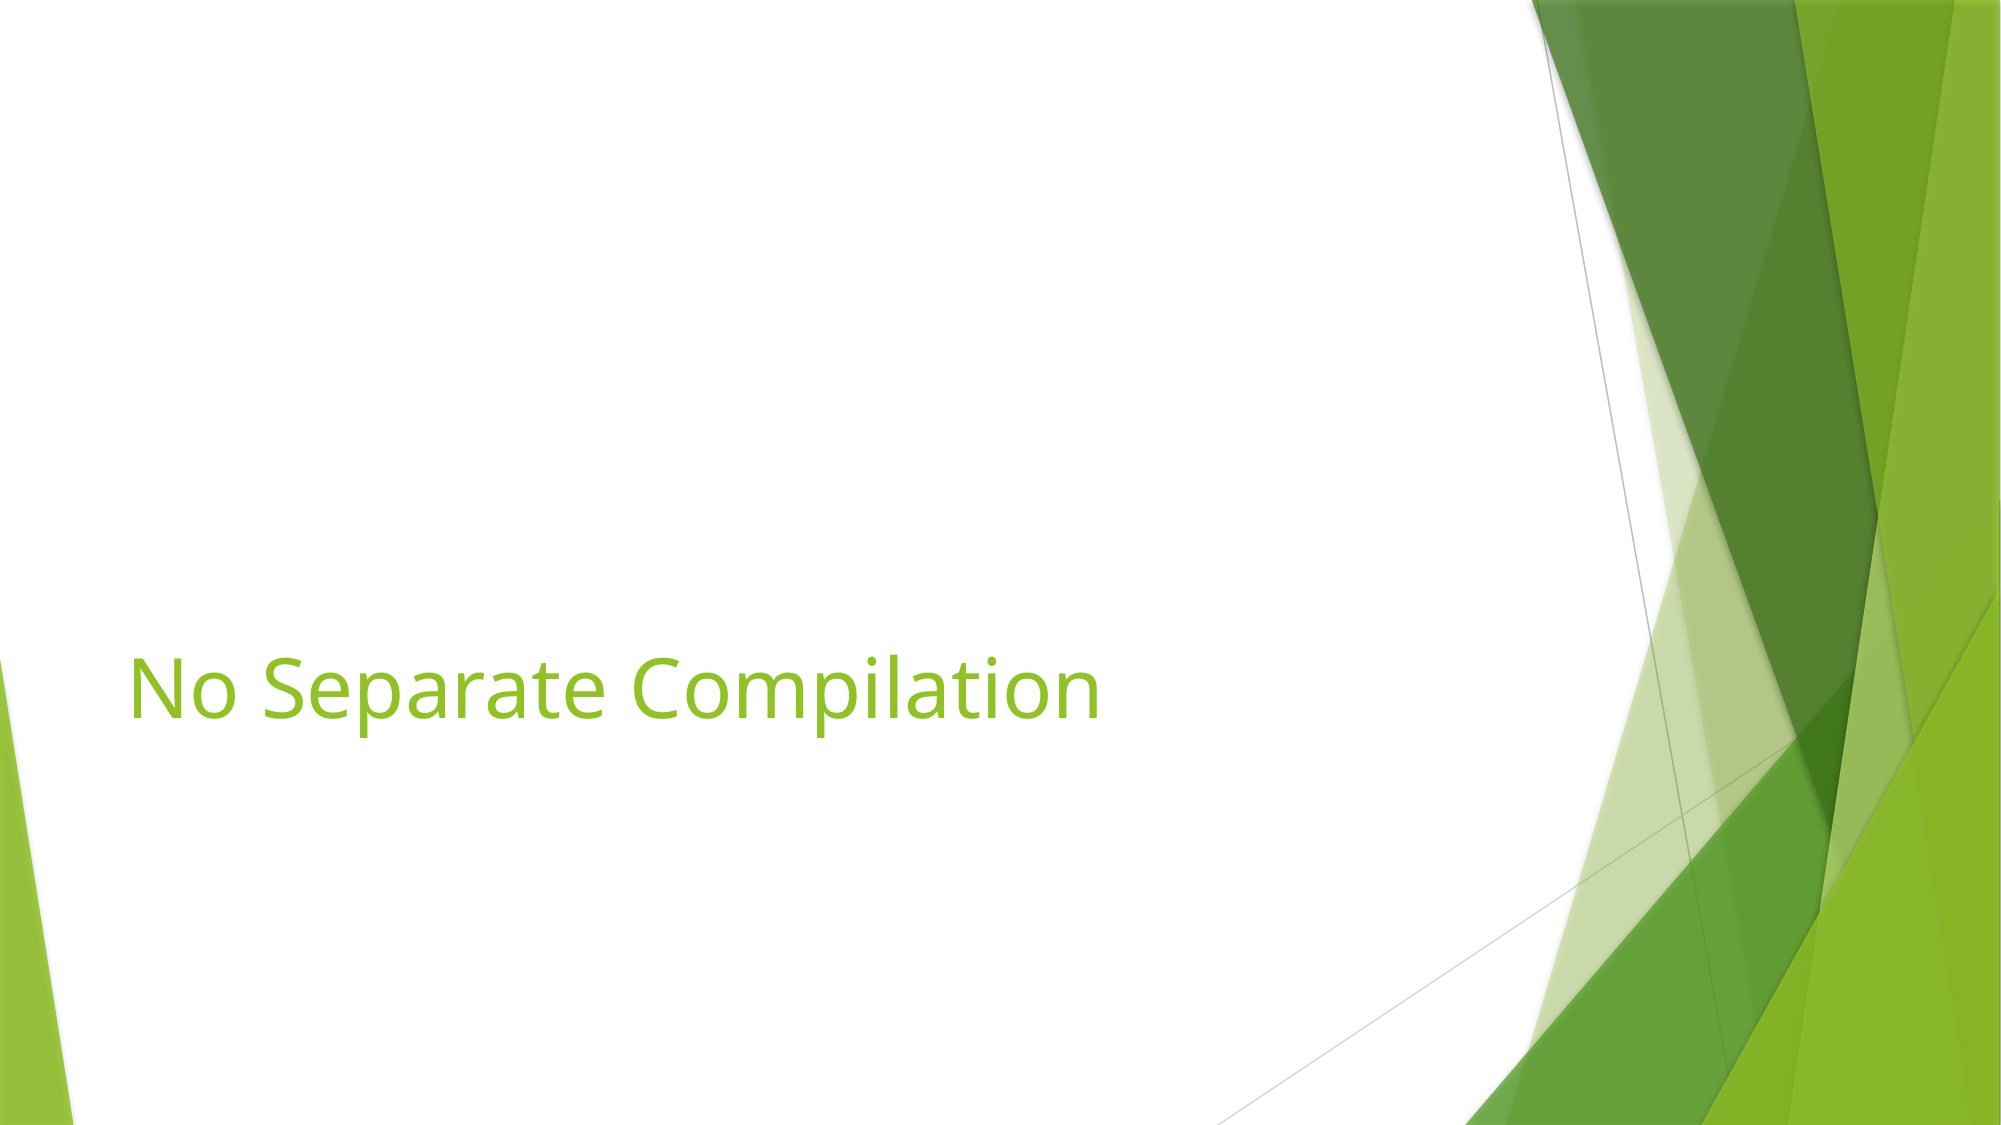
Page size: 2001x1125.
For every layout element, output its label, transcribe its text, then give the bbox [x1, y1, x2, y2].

title No Separate Compilation [111, 443, 1522, 743]
